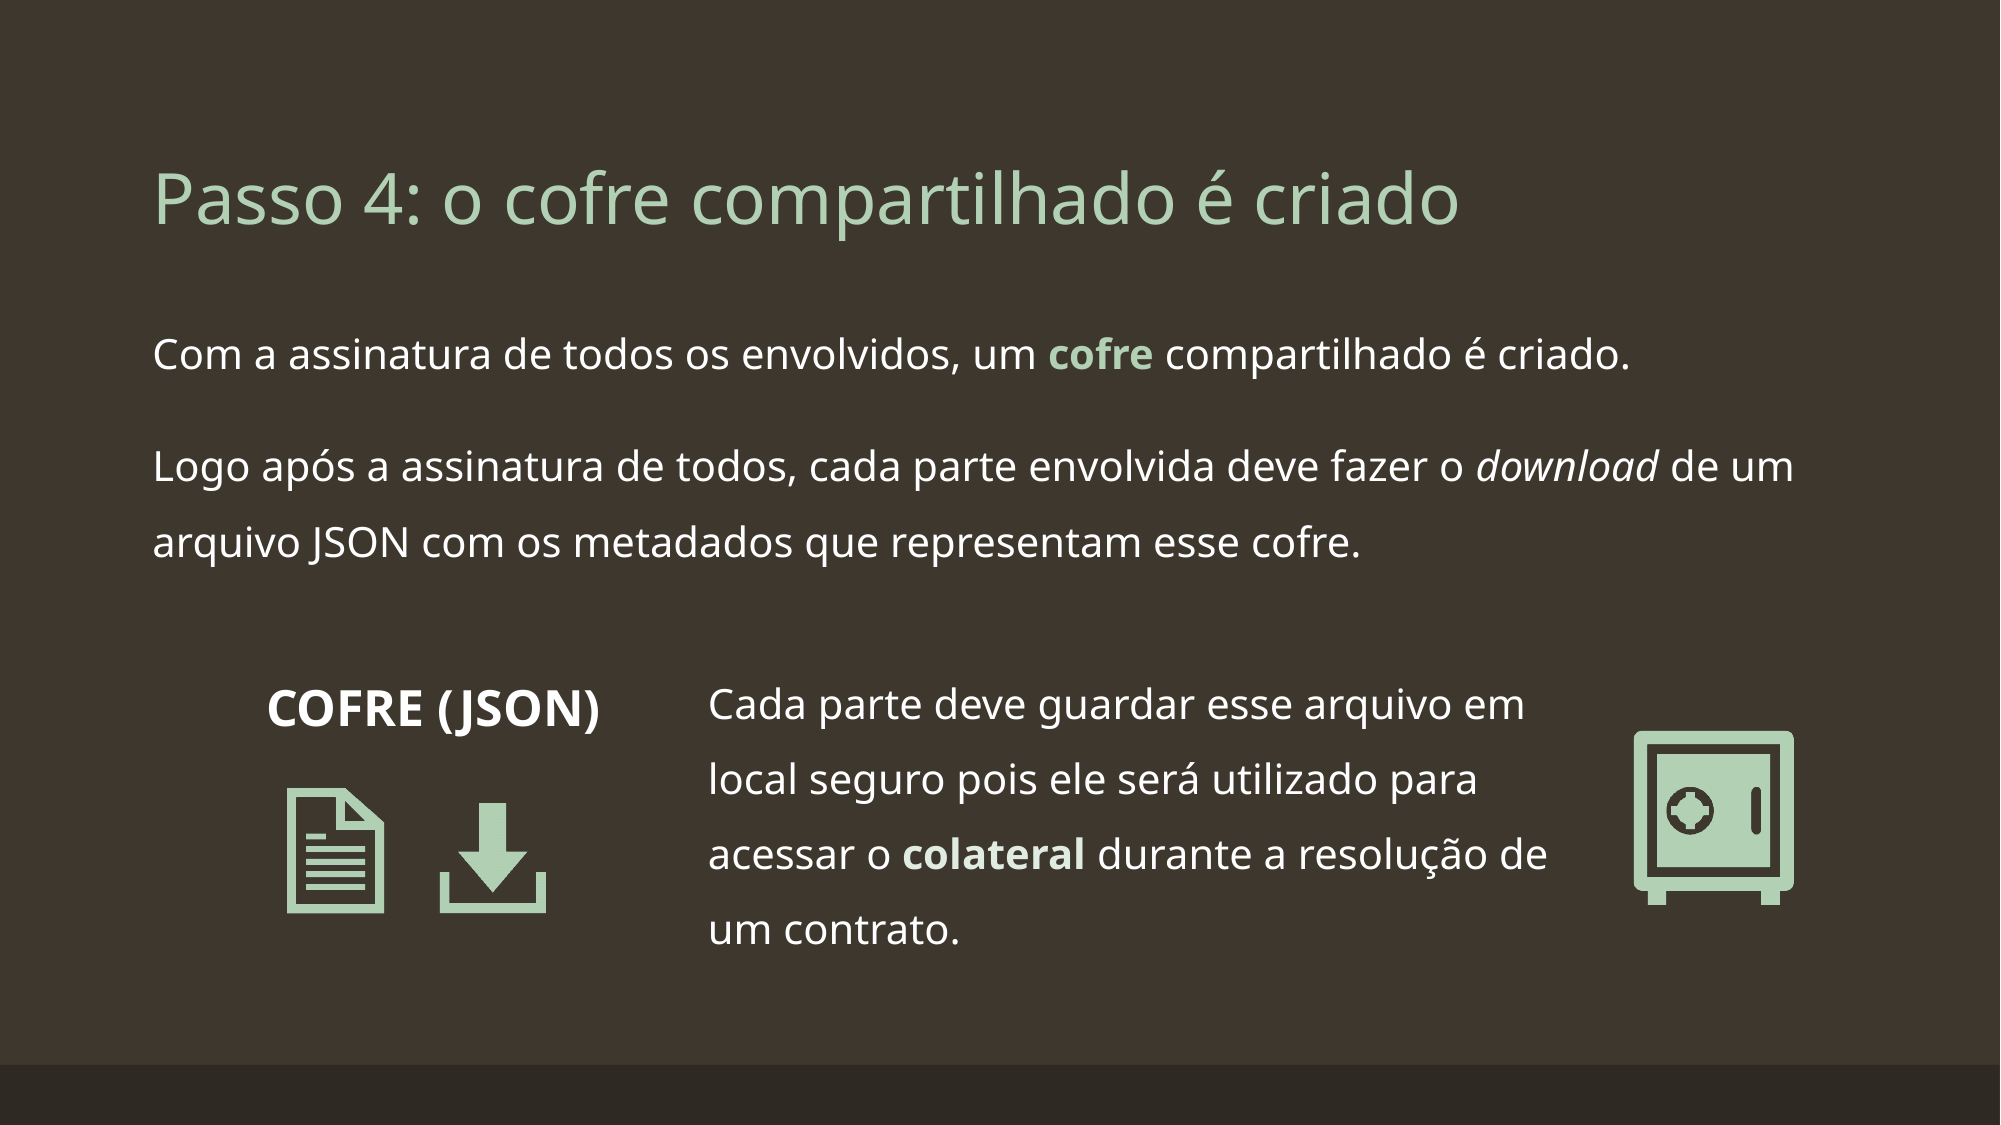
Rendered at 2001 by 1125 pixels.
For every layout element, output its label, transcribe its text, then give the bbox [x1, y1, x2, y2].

title Passo 4: o cofre compartilhado é criado [137, 59, 1863, 248]
text_box Cada parte deve guardar esse arquivo em local seguro pois ele será utilizado para acessar o colateral durante a resolução de um contrato. [692, 645, 1615, 967]
text_box COFRE (JSON) [251, 668, 617, 744]
picture [260, 775, 575, 941]
picture [1600, 704, 1827, 931]
list Com a assinatura de todos os envolvidos, um cofre compartilhado é criado. Logo após a assinatura de todos, cada parte envolvida deve fazer o download de um arquivo JSON com os metadados que representam esse cofre. [137, 295, 1816, 617]
